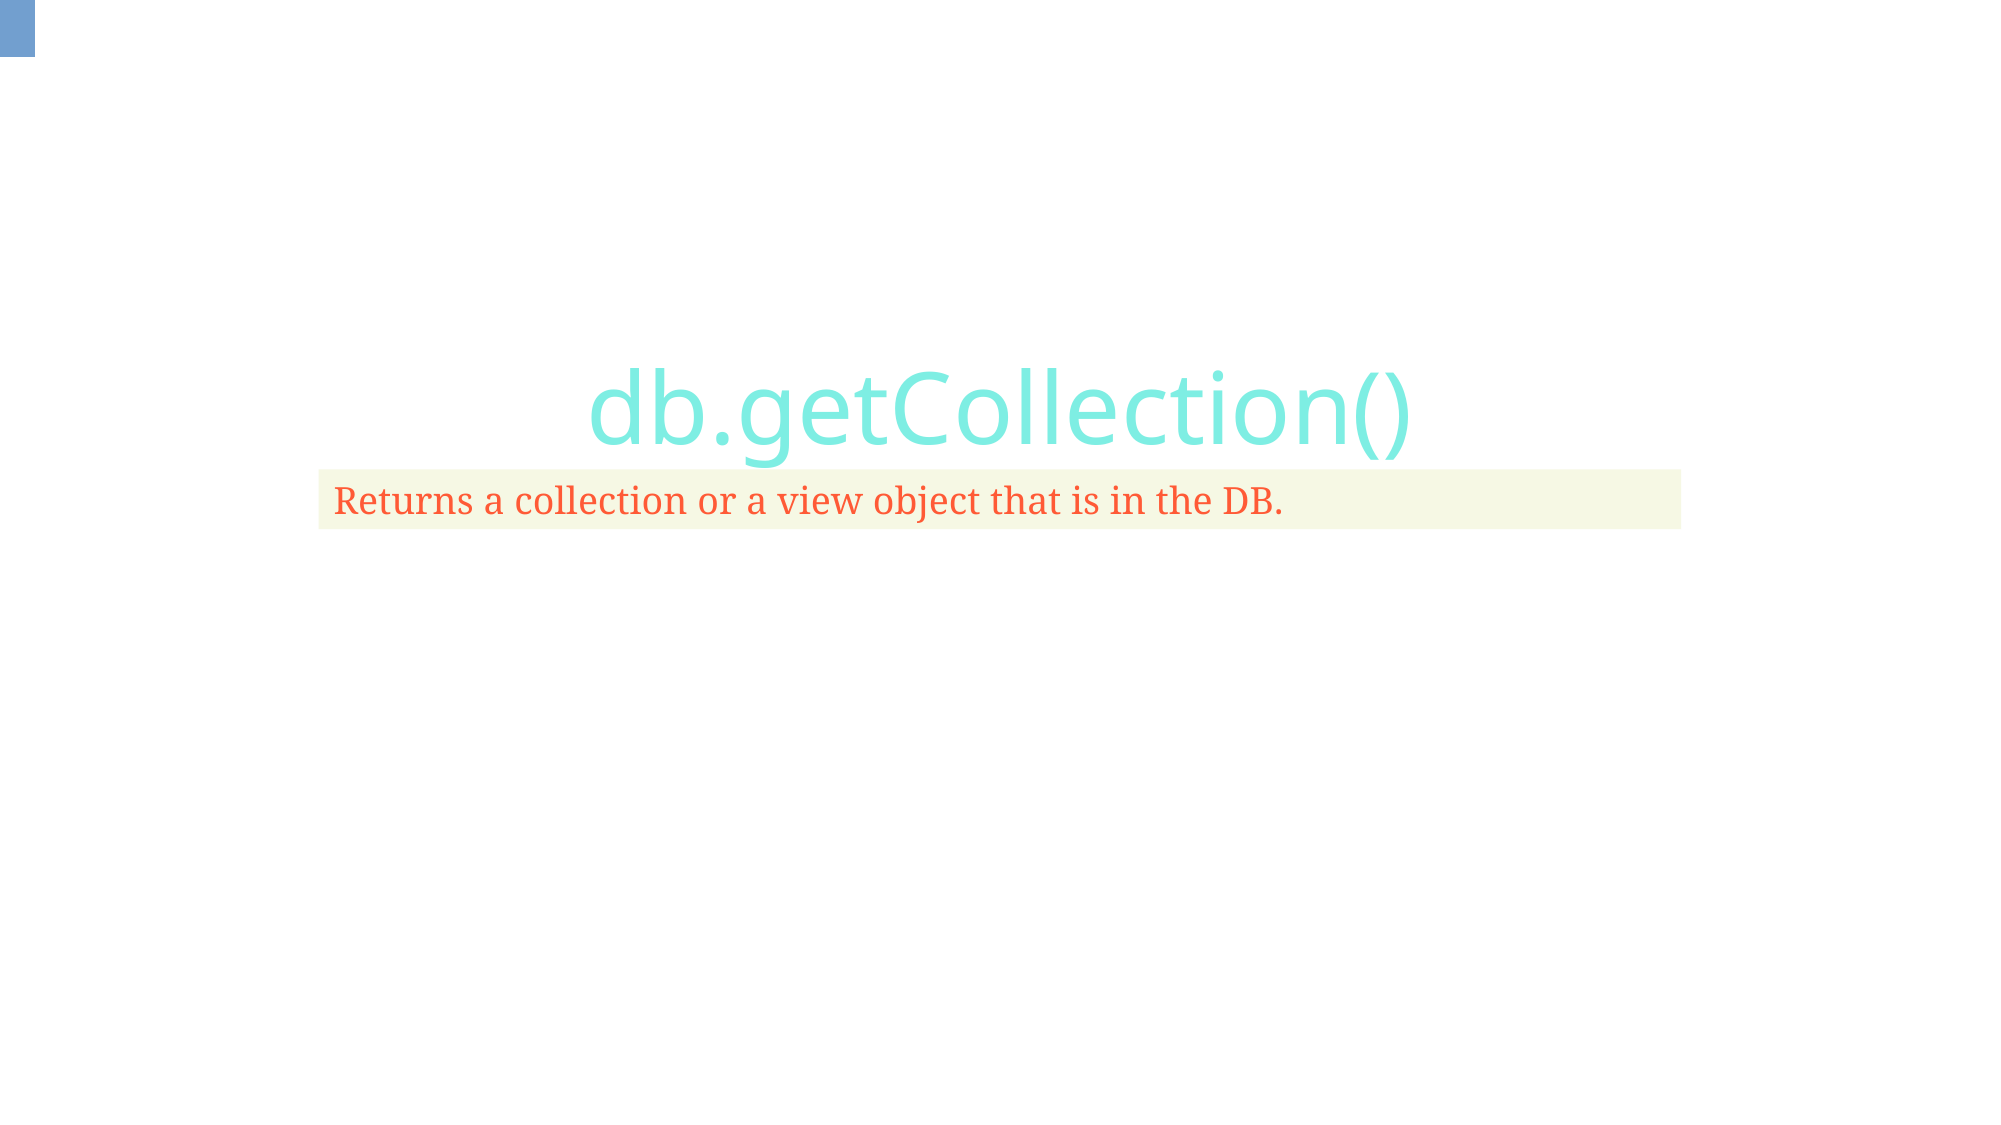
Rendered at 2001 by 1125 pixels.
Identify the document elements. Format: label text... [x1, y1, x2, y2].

text_box db.getCollection() [275, 337, 1725, 475]
text_box Returns a collection or a view object that is in the DB. [318, 469, 1682, 530]
